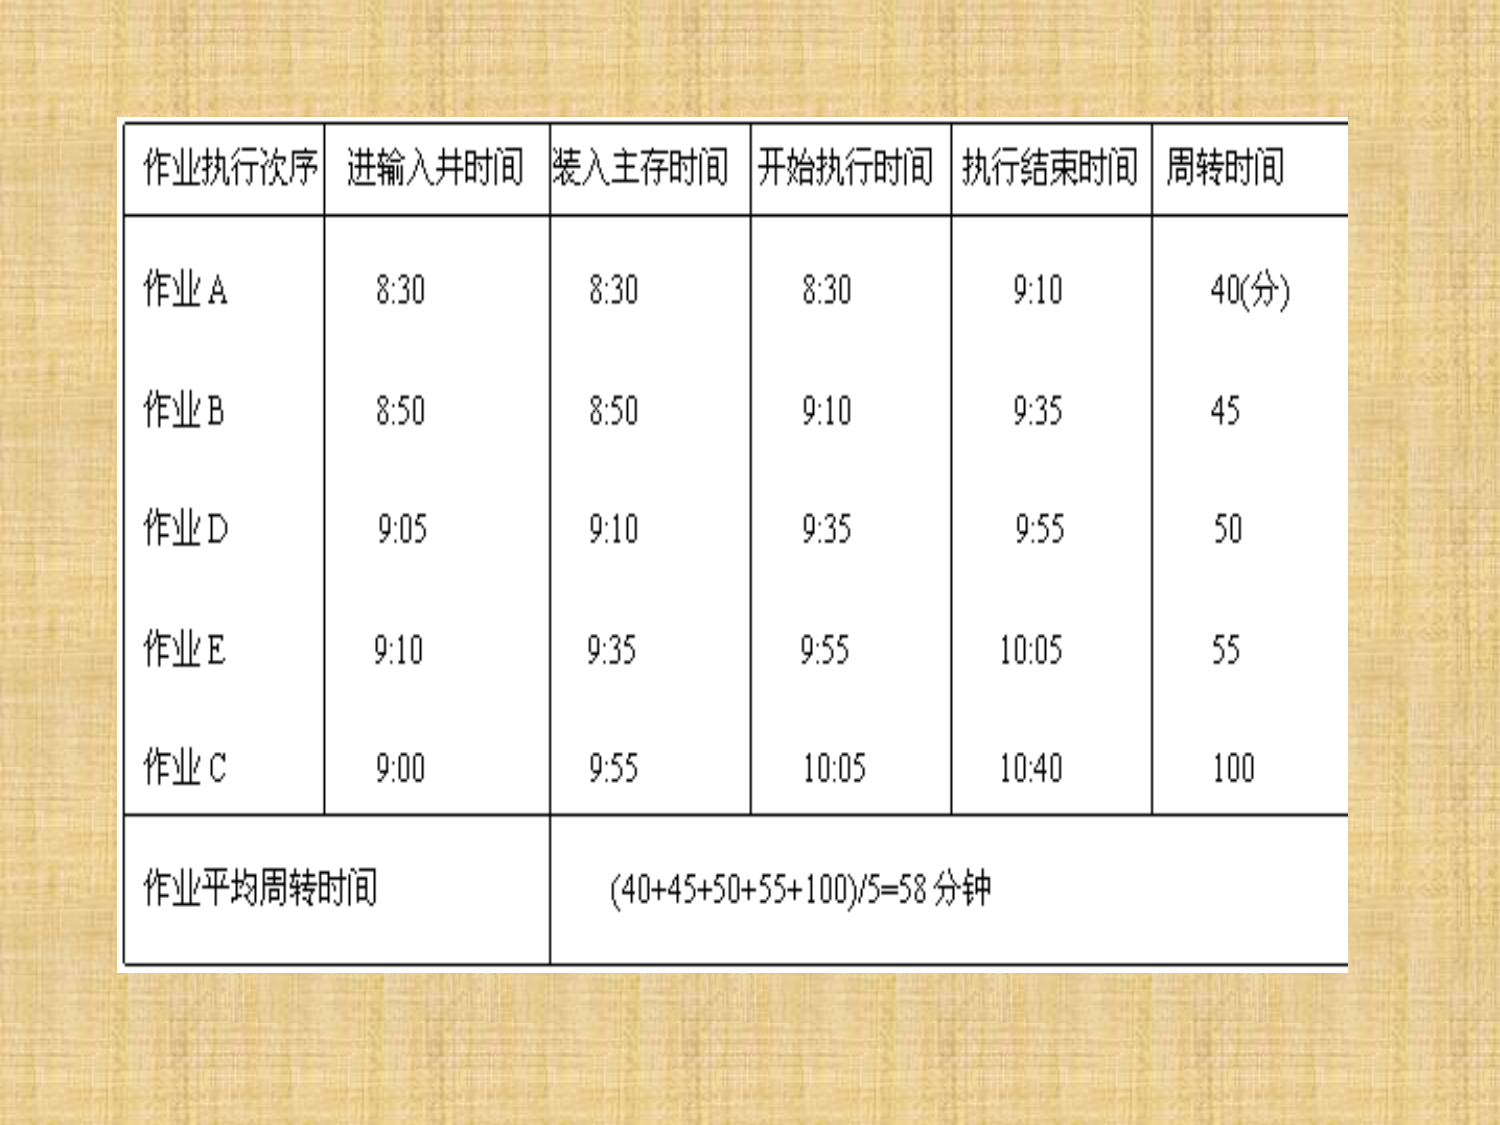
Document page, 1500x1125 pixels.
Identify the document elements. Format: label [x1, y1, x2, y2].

picture [0, 0, 1500, 1125]
list [116, 116, 1348, 973]
